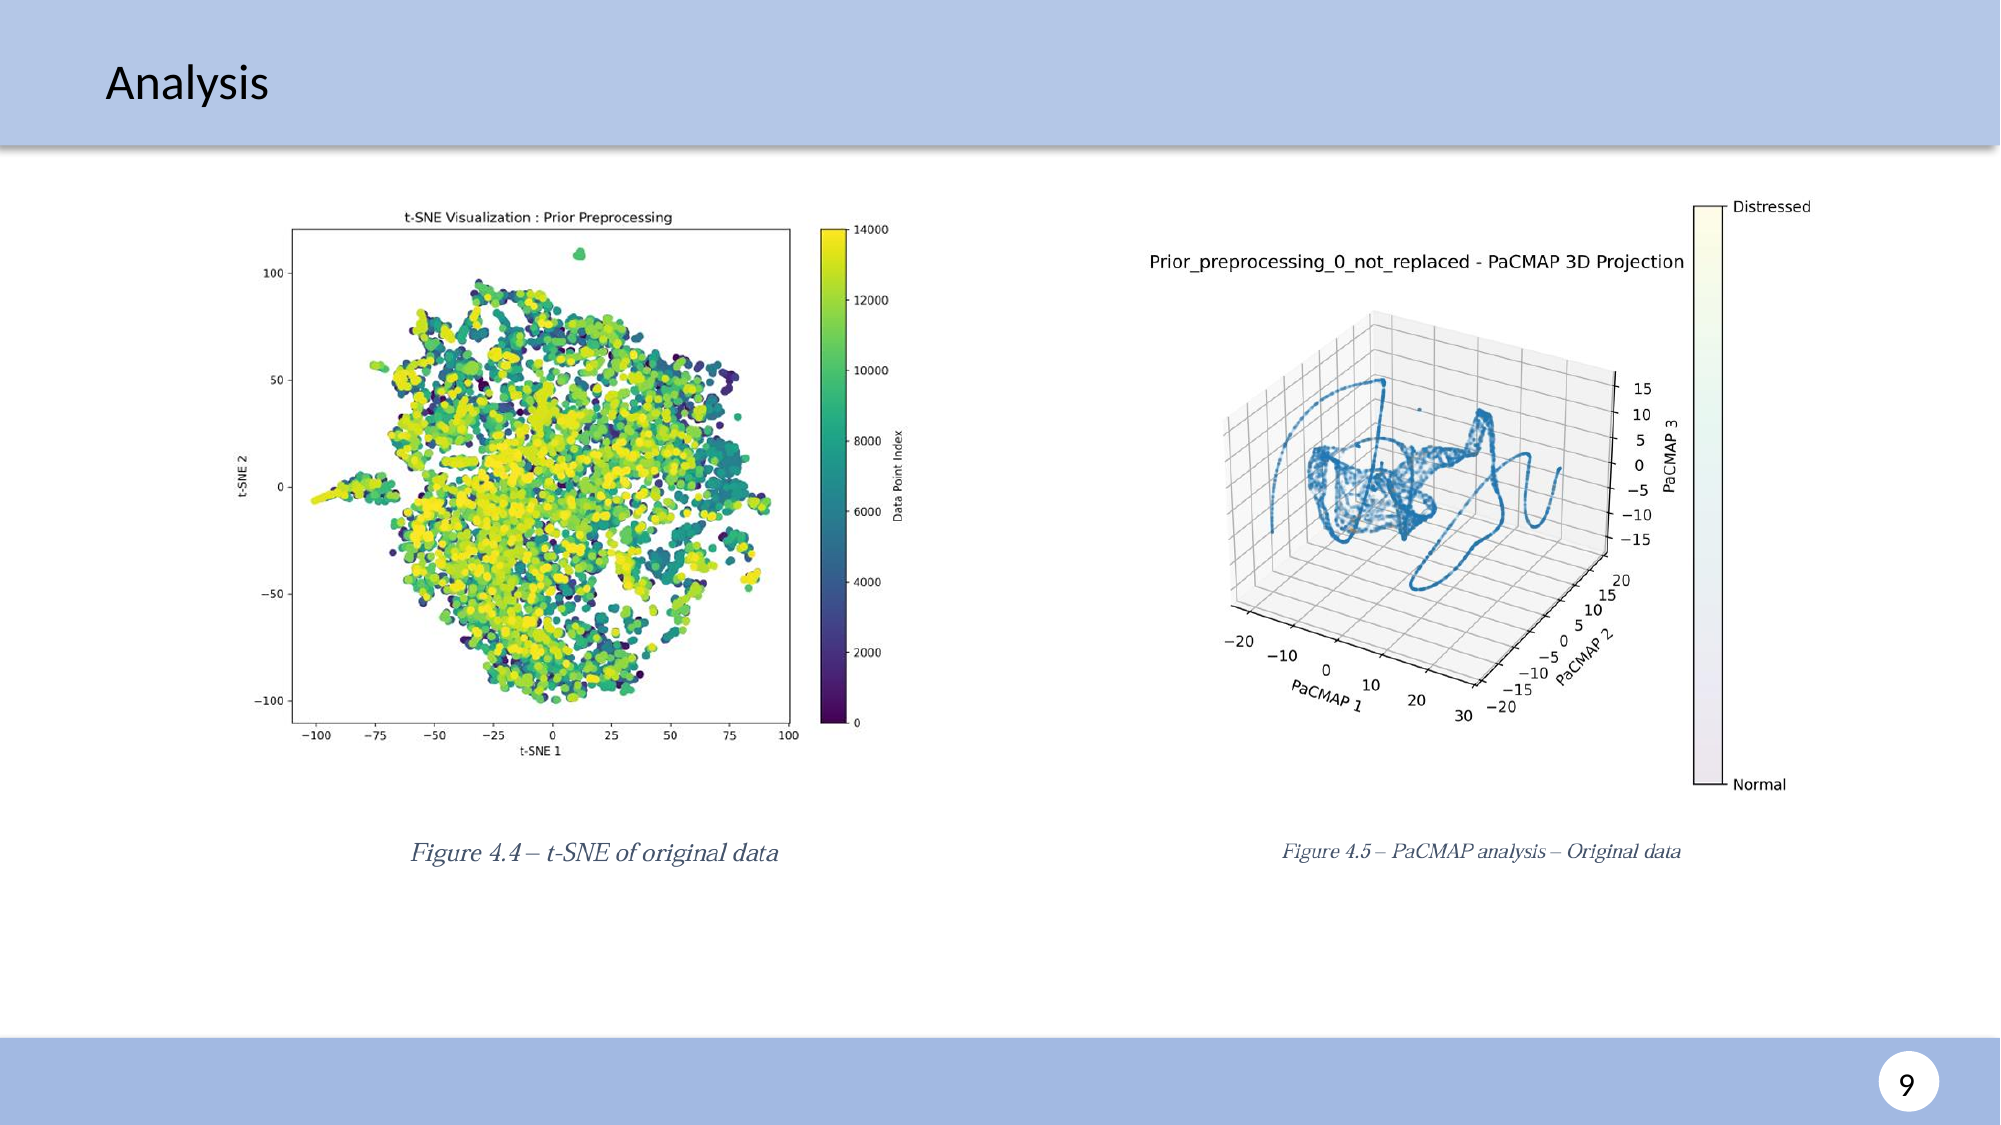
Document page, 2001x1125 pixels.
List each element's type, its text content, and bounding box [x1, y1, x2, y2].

text_box [1877, 1064, 1883, 1099]
text_box Analysis [90, 42, 572, 118]
text_box 9 [1883, 1056, 1919, 1111]
text_box [1890, 1050, 1941, 1113]
text_box [0, 0, 2000, 146]
picture [207, 188, 934, 874]
text_box [0, 1037, 2000, 1125]
picture [1107, 170, 1830, 874]
